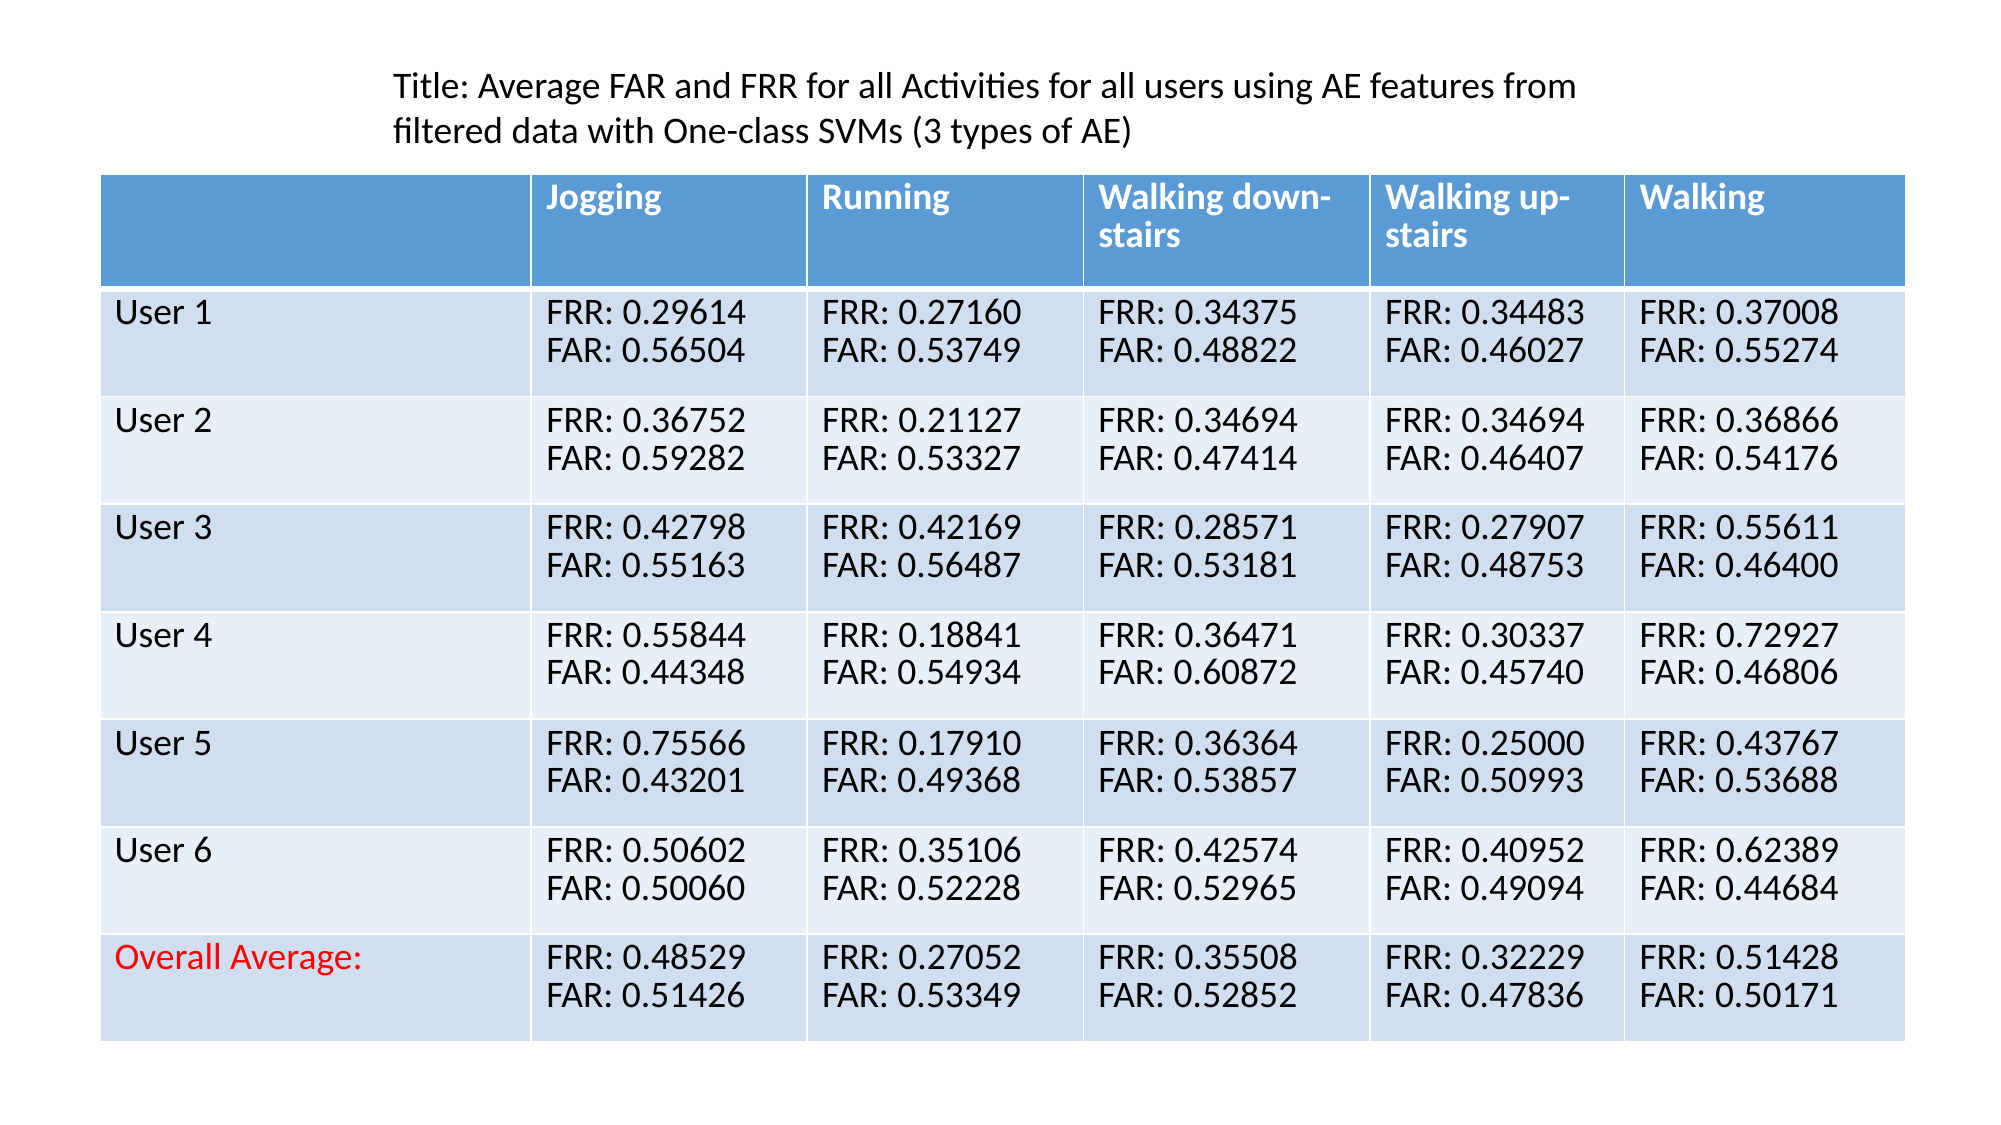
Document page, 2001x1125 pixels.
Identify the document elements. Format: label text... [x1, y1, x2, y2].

table_cell FRR: 0.75566 FAR: 0.43201 [532, 720, 806, 826]
table_cell FRR: 0.37008 FAR: 0.55274 [1625, 292, 1905, 396]
table_cell FRR: 0.27160 FAR: 0.53749 [808, 292, 1083, 396]
table_cell User 6 [101, 828, 530, 933]
table_cell FRR: 0.18841 FAR: 0.54934 [808, 613, 1083, 718]
text_box Title: Average FAR and FRR for all Activities for all users using AE features from filtered data with One-class SVMs (3 types of AE) [378, 53, 1598, 173]
table_cell FRR: 0.34483 FAR: 0.46027 [1371, 292, 1624, 396]
table_cell FRR: 0.36364 FAR: 0.53857 [1084, 720, 1369, 826]
table_cell FRR: 0.36752 FAR: 0.59282 [532, 397, 806, 503]
table_cell User 4 [101, 613, 530, 718]
table_cell FRR: 0.25000 FAR: 0.50993 [1371, 720, 1624, 826]
table_cell FRR: 0.55611 FAR: 0.46400 [1625, 505, 1905, 611]
table_cell FRR: 0.35508 FAR: 0.52852 [1084, 935, 1369, 1041]
table_header Running [808, 175, 1083, 286]
table_cell FRR: 0.36866 FAR: 0.54176 [1625, 397, 1905, 503]
table_header Walking down-stairs [1084, 175, 1369, 286]
table_cell Overall Average: [101, 935, 530, 1041]
table_cell FRR: 0.30337 FAR: 0.45740 [1371, 613, 1624, 718]
table_cell User 5 [101, 720, 530, 826]
table_cell FRR: 0.29614 FAR: 0.56504 [532, 292, 806, 396]
table_cell FRR: 0.42574 FAR: 0.52965 [1084, 828, 1369, 933]
table_cell User 2 [101, 397, 530, 503]
table_cell FRR: 0.34375 FAR: 0.48822 [1084, 292, 1369, 396]
table_cell FRR: 0.40952 FAR: 0.49094 [1371, 828, 1624, 933]
table_cell User 1 [101, 292, 530, 396]
table_cell FRR: 0.48529 FAR: 0.51426 [532, 935, 806, 1041]
table_cell FRR: 0.42798 FAR: 0.55163 [532, 505, 806, 611]
table_cell FRR: 0.34694 FAR: 0.47414 [1084, 397, 1369, 503]
table_cell FRR: 0.32229 FAR: 0.47836 [1371, 935, 1624, 1041]
table_cell FRR: 0.27052 FAR: 0.53349 [808, 935, 1083, 1041]
table_cell FRR: 0.55844 FAR: 0.44348 [532, 613, 806, 718]
table_header Walking [1625, 175, 1905, 286]
table_cell FRR: 0.21127 FAR: 0.53327 [808, 397, 1083, 503]
table_header Jogging [532, 175, 806, 286]
table_cell FRR: 0.42169 FAR: 0.56487 [808, 505, 1083, 611]
table_header Walking up-stairs [1371, 175, 1624, 286]
table_cell FRR: 0.27907 FAR: 0.48753 [1371, 505, 1624, 611]
table_cell FRR: 0.72927 FAR: 0.46806 [1625, 613, 1905, 718]
table_cell FRR: 0.17910 FAR: 0.49368 [808, 720, 1083, 826]
table_header [101, 175, 530, 286]
table_cell FRR: 0.35106 FAR: 0.52228 [808, 828, 1083, 933]
table_cell FRR: 0.51428 FAR: 0.50171 [1625, 935, 1905, 1041]
table_cell FRR: 0.34694 FAR: 0.46407 [1371, 397, 1624, 503]
table_cell FRR: 0.50602 FAR: 0.50060 [532, 828, 806, 933]
table_cell User 3 [101, 505, 530, 611]
table_cell FRR: 0.62389 FAR: 0.44684 [1625, 828, 1905, 933]
table_cell FRR: 0.36471 FAR: 0.60872 [1084, 613, 1369, 718]
table_cell FRR: 0.43767 FAR: 0.53688 [1625, 720, 1905, 826]
table_cell FRR: 0.28571 FAR: 0.53181 [1084, 505, 1369, 611]
